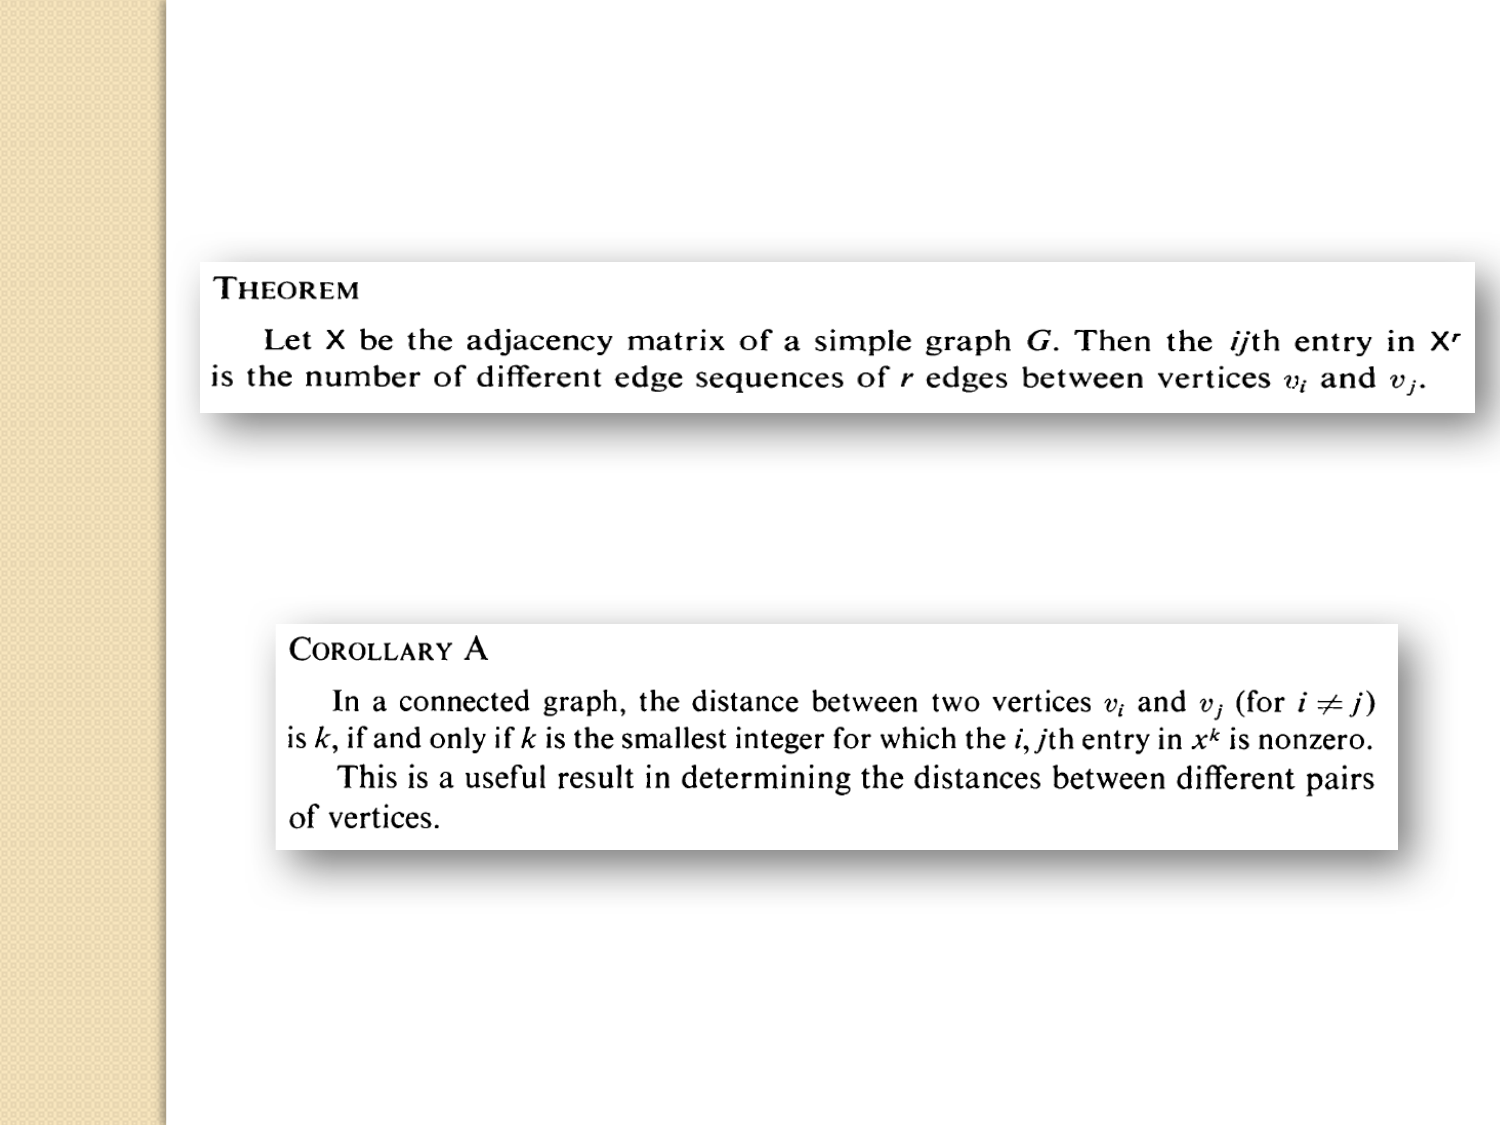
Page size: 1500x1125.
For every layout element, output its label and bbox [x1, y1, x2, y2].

picture [199, 262, 1476, 413]
picture [275, 624, 1400, 851]
